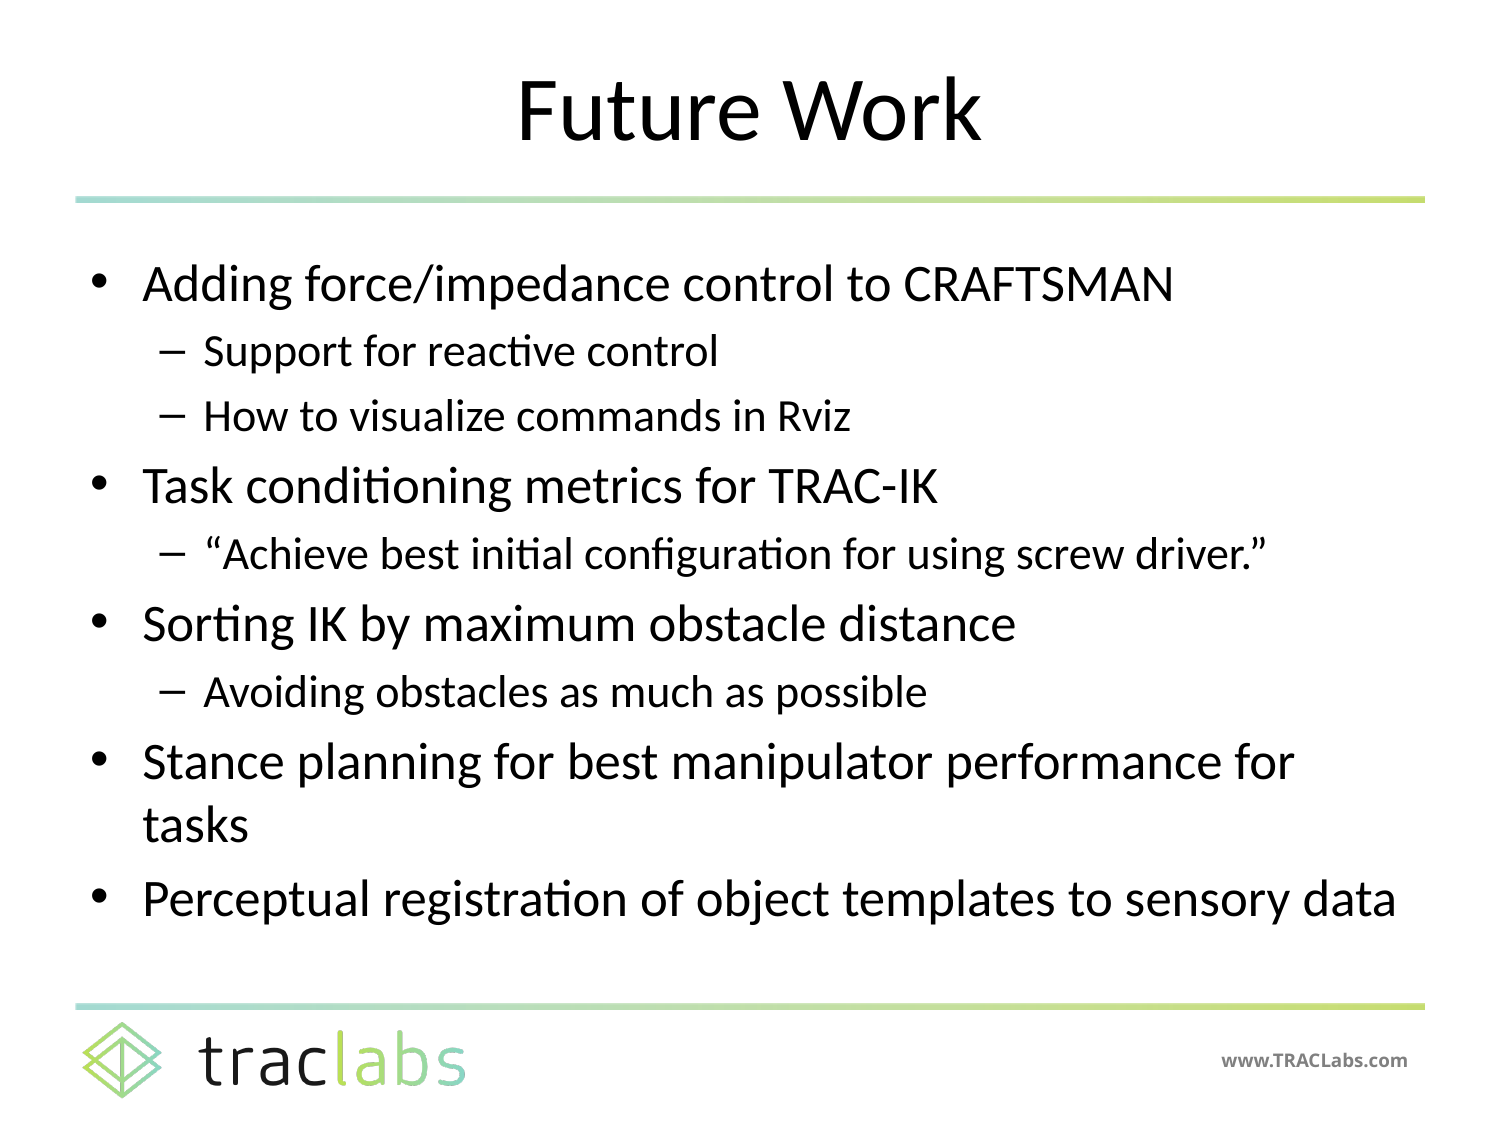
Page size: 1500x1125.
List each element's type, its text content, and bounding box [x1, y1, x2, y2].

title Future Work [75, 9, 1425, 198]
list Adding force/impedance control to CRAFTSMAN Support for reactive control How to visualize commands in Rviz Task conditioning metrics for TRAC-IK “Achieve best initial configuration for using screw driver.” Sorting IK by maximum obstacle distance Avoiding obstacles as much as possible Stance planning for best manipulator performance for tasks Perceptual registration of object templates to sensory data [75, 240, 1425, 984]
picture [75, 1014, 472, 1106]
picture [75, 1003, 1425, 1010]
picture [75, 198, 1425, 203]
